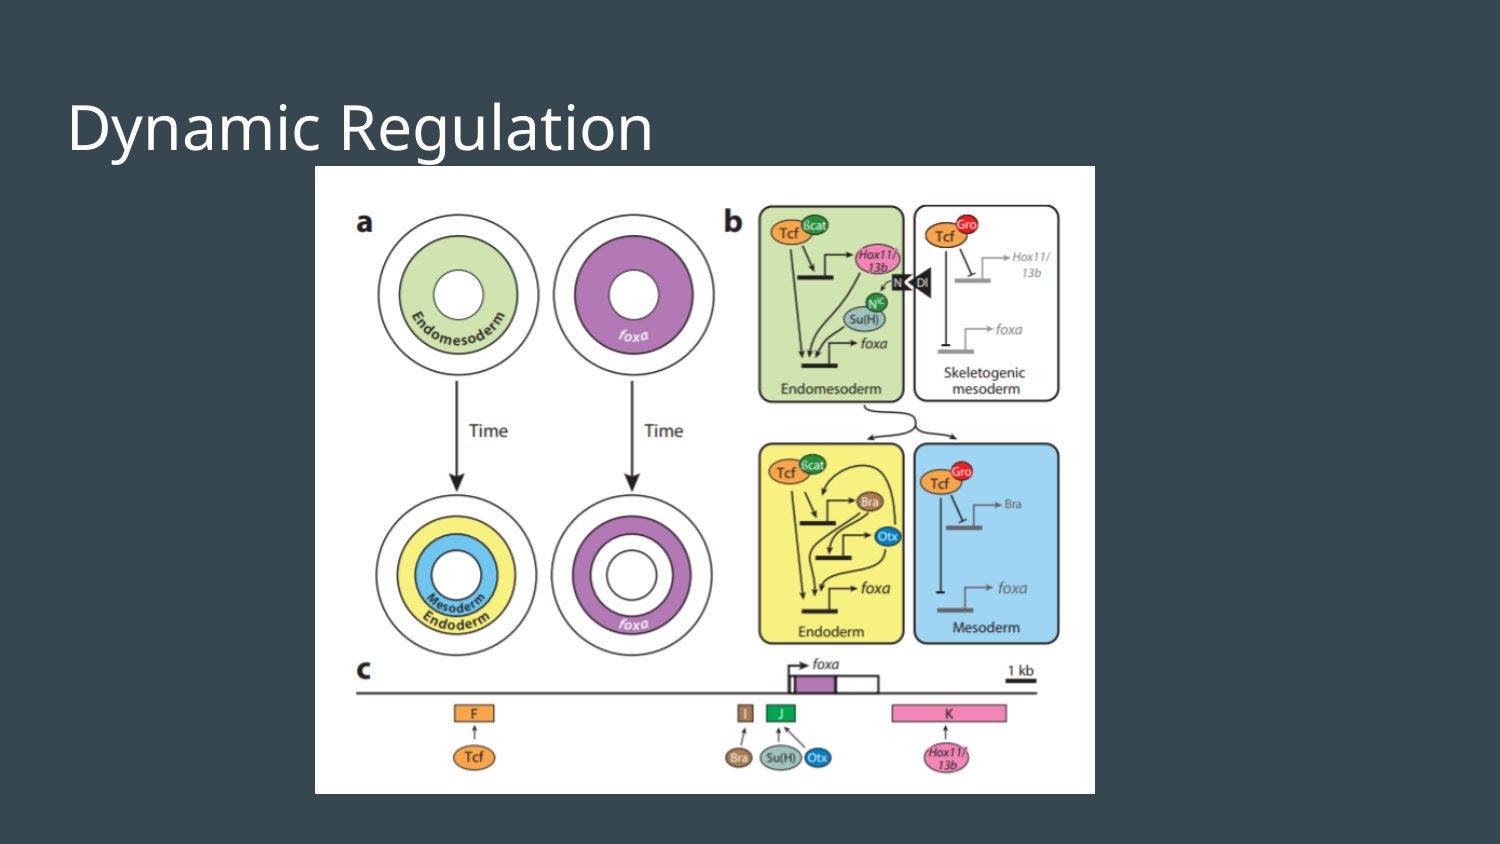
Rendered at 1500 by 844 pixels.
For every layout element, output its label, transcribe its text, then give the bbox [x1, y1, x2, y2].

title Dynamic Regulation [51, 72, 1449, 167]
picture [315, 166, 1095, 794]
